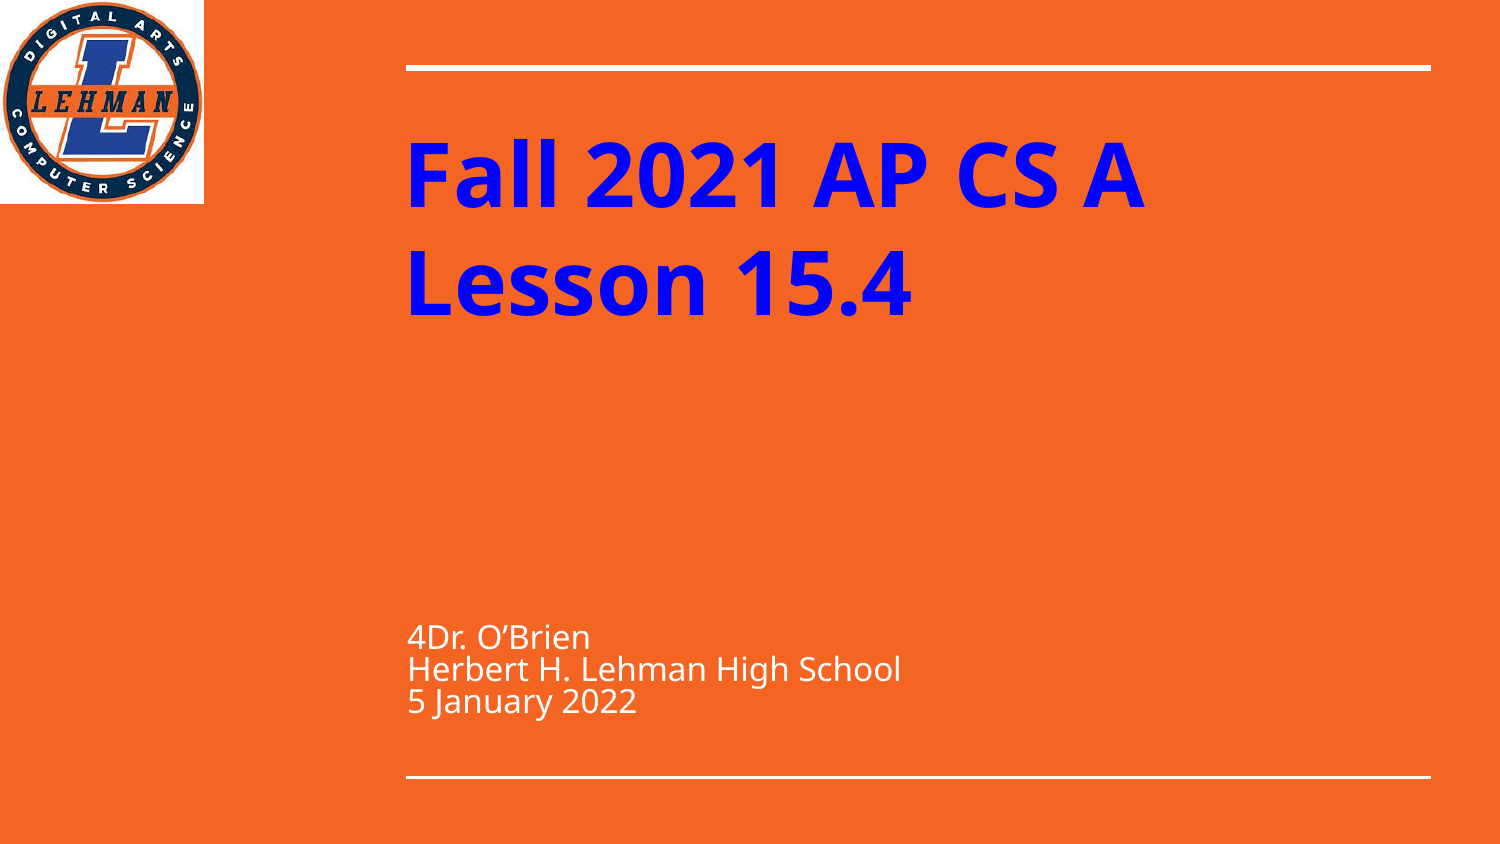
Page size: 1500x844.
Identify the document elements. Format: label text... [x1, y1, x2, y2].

title Fall 2021 AP CS A Lesson 15.4 [388, 102, 1429, 357]
picture [0, 0, 204, 204]
subtitle 4Dr. O’Brien Herbert H. Lehman High School 5 January 2022 [391, 530, 1432, 736]
